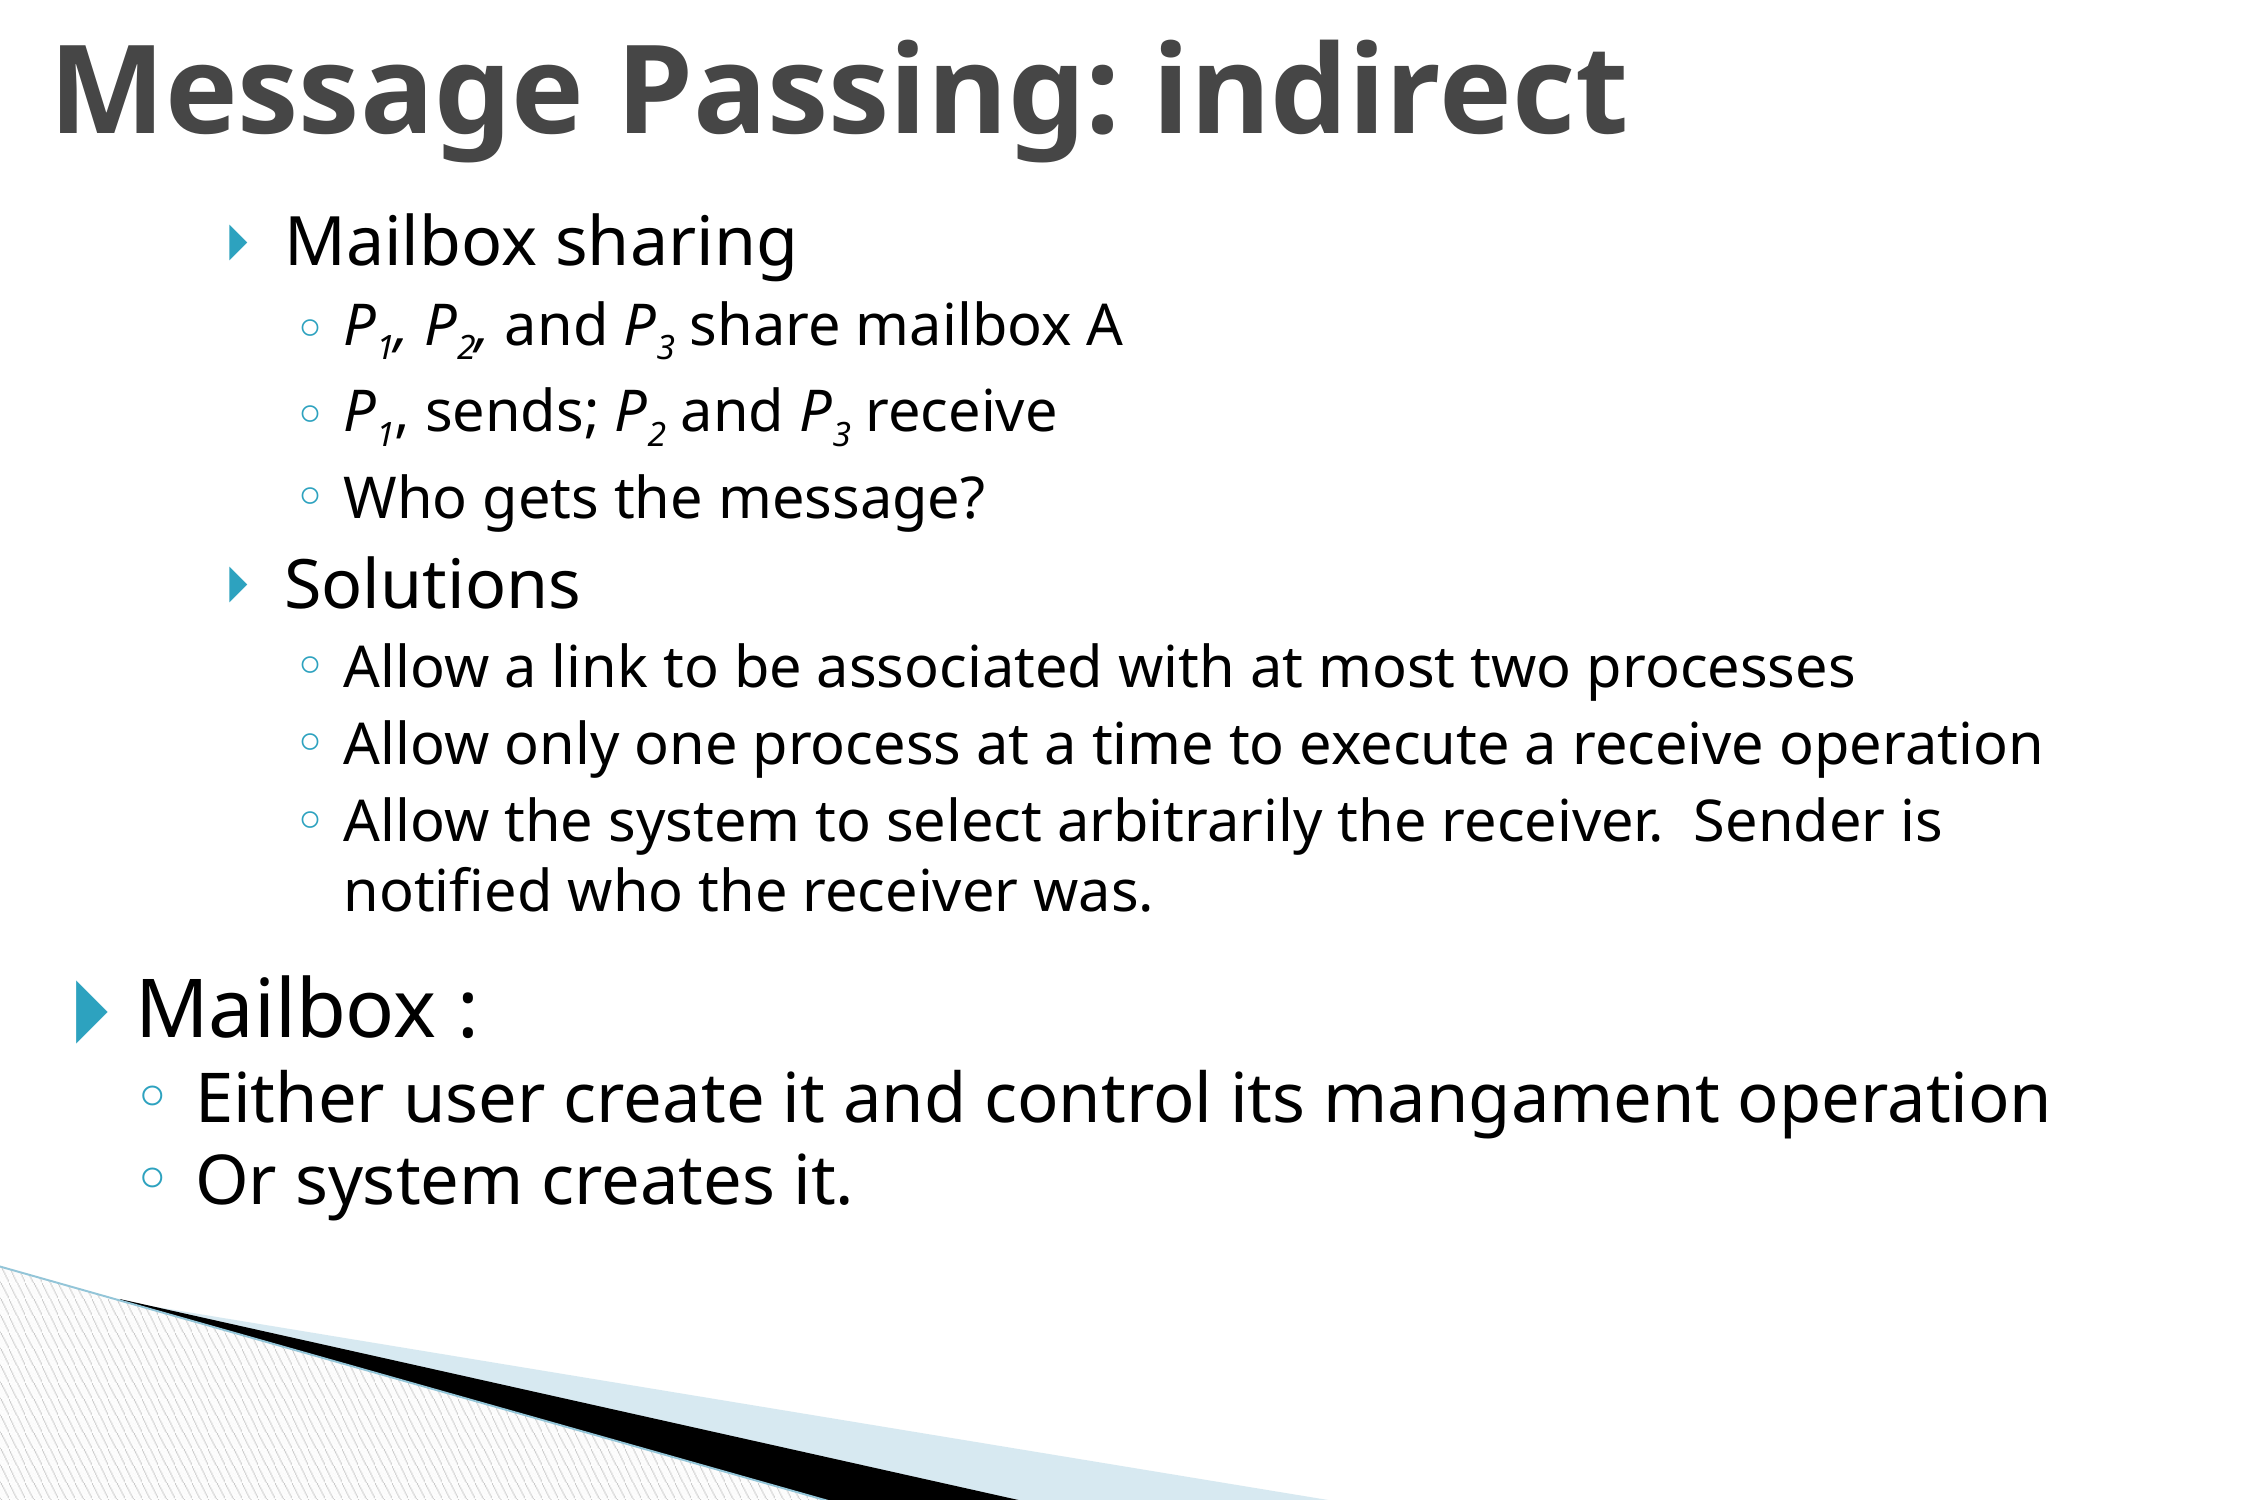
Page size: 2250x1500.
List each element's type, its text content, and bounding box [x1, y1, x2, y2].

list Mailbox : Either user create it and control its mangament operation Or system creates it. [27, 945, 2221, 1500]
list Mailbox sharing P1, P2, and P3 share mailbox A P1, sends; P2 and P3 receive Who gets the message? Solutions Allow a link to be associated with at most two processes Allow only one process at a time to execute a receive operation Allow the system to select arbitrarily the receiver. Sender is notified who the receiver was. [178, 295, 2072, 945]
title Message Passing: indirect [27, 0, 2138, 295]
